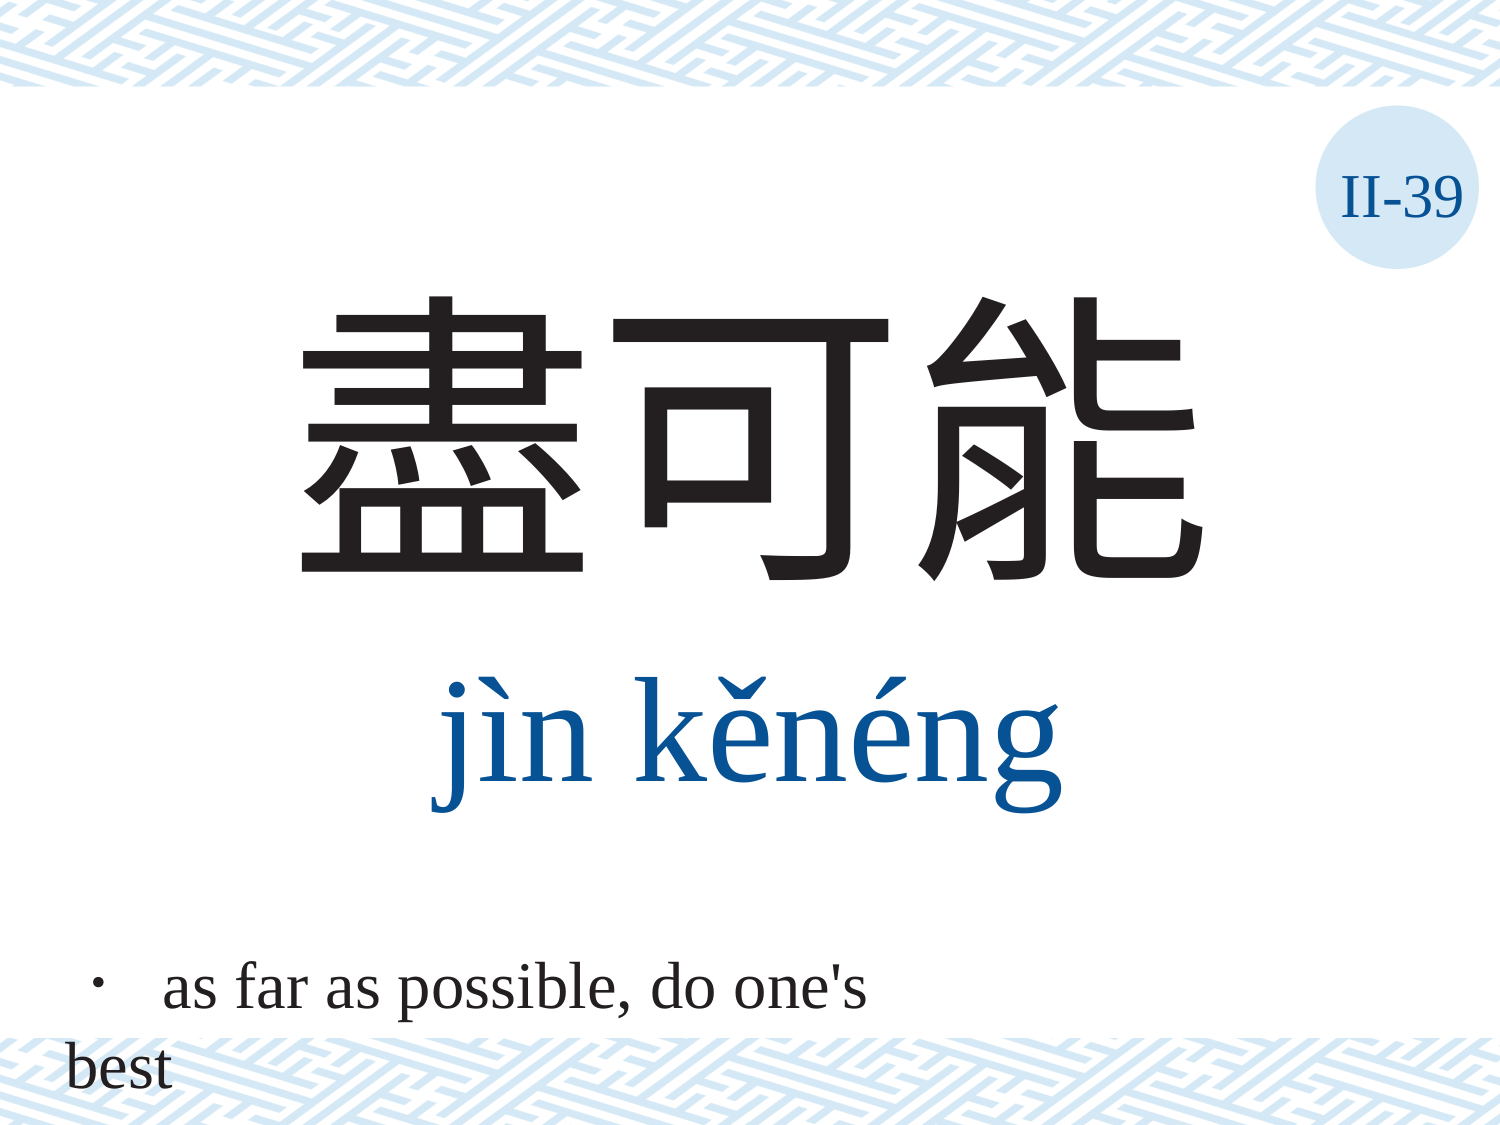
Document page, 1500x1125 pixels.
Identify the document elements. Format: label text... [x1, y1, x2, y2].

picture [0, 0, 1500, 1125]
text_box II-39 盡可能 jìn kěnéng [285, 154, 1467, 812]
text_box ． as far as possible, do one's best [62, 942, 979, 1103]
